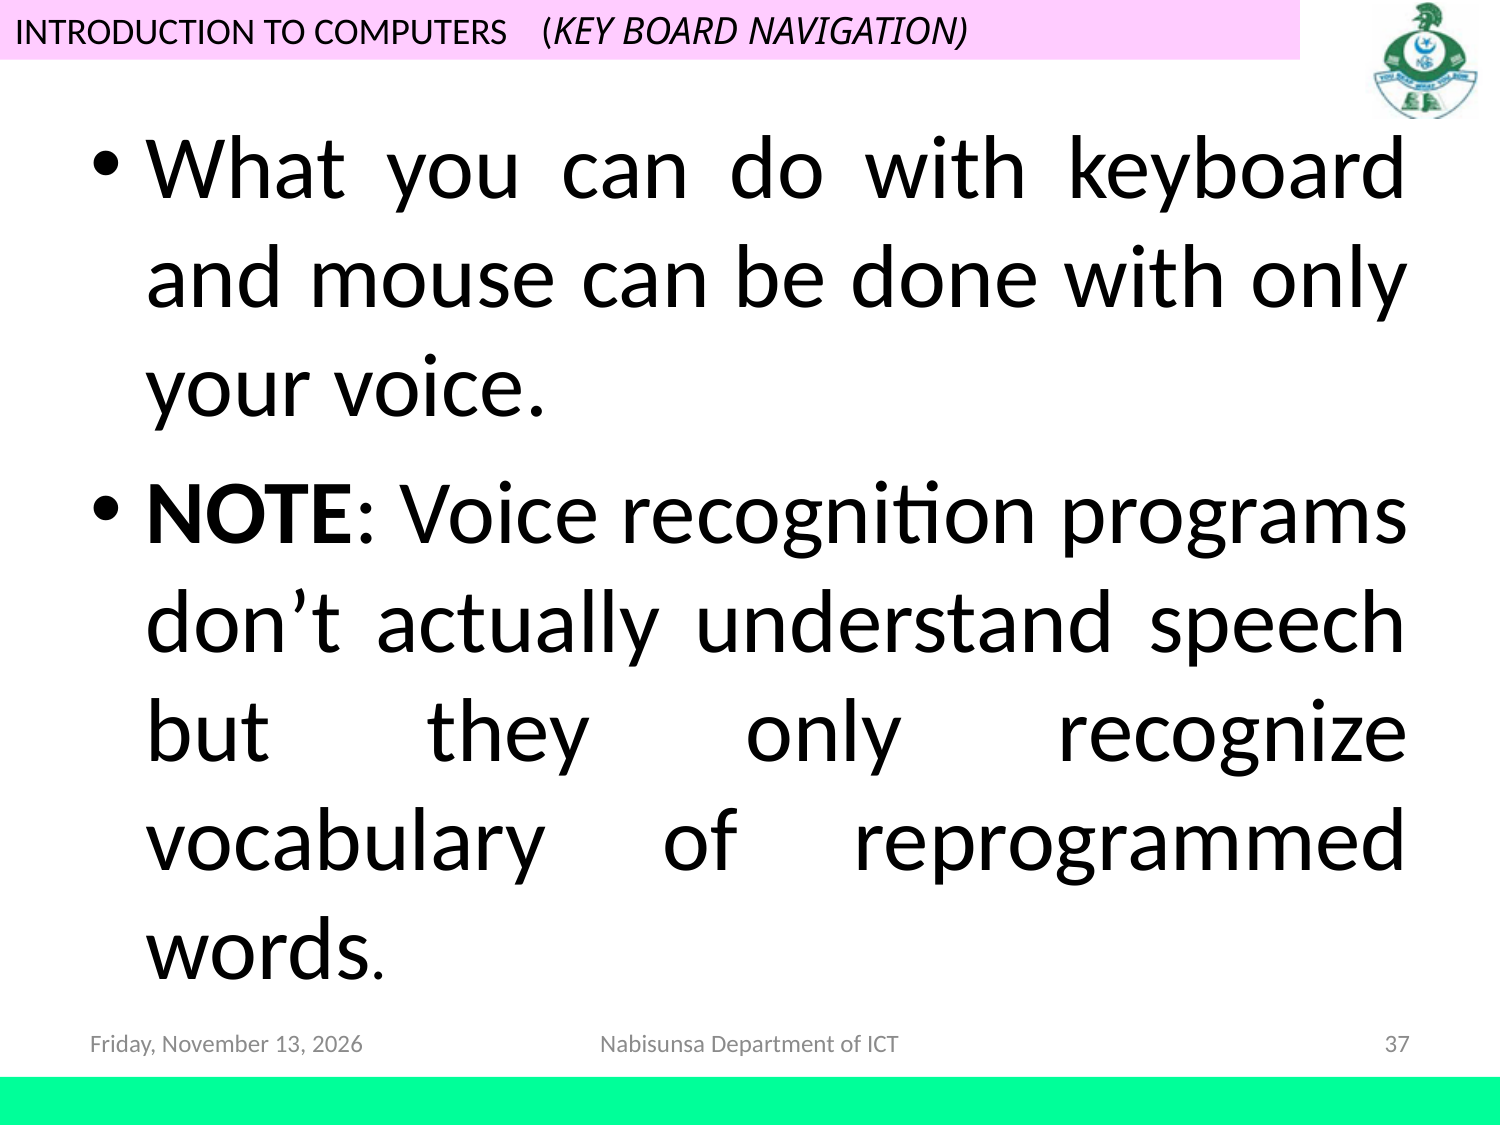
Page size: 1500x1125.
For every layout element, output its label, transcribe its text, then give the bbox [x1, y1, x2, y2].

slide_number 37 [1074, 1012, 1425, 1073]
footer Nabisunsa Department of ICT [512, 1012, 988, 1073]
list What you can do with keyboard and mouse can be done with only your voice. NOTE: Voice recognition programs don’t actually understand speech but they only recognize vocabulary of reprogrammed words. [75, 99, 1425, 1005]
picture [1364, 2, 1486, 119]
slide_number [75, 1012, 425, 1073]
